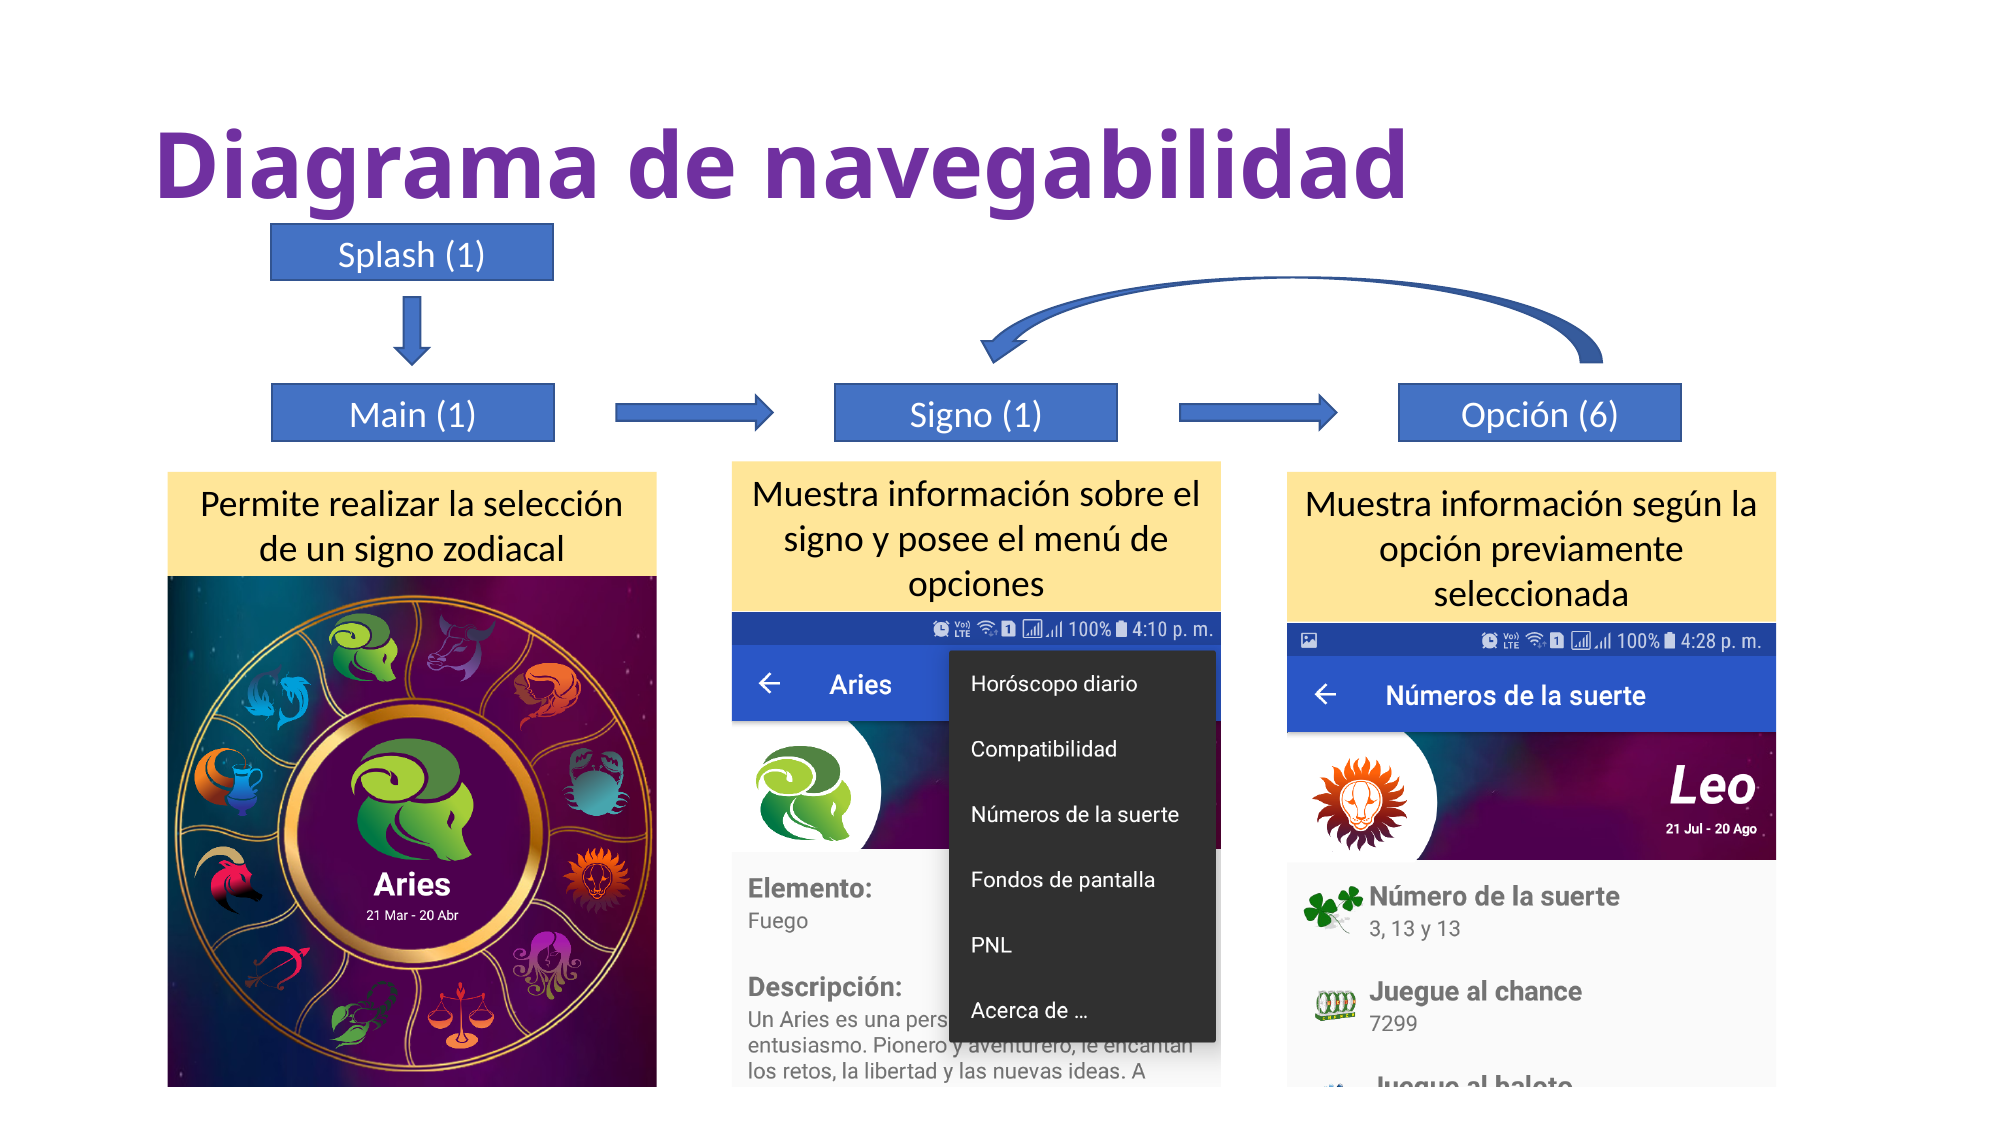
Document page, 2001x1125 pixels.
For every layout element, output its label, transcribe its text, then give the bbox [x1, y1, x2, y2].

picture [167, 576, 173, 647]
picture [731, 612, 1221, 1088]
title Diagrama de navegabilidad [137, 59, 1863, 278]
picture [1287, 623, 1777, 1088]
picture [167, 576, 657, 1088]
text_box Permite realizar la selección de un signo zodiacal [167, 471, 657, 576]
text_box Muestra información sobre el signo y posee el menú de opciones [731, 461, 1221, 612]
text_box Splash (1) [270, 223, 554, 281]
text_box Muestra información según la opción previamente seleccionada [1287, 471, 1777, 622]
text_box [271, 277, 1682, 441]
